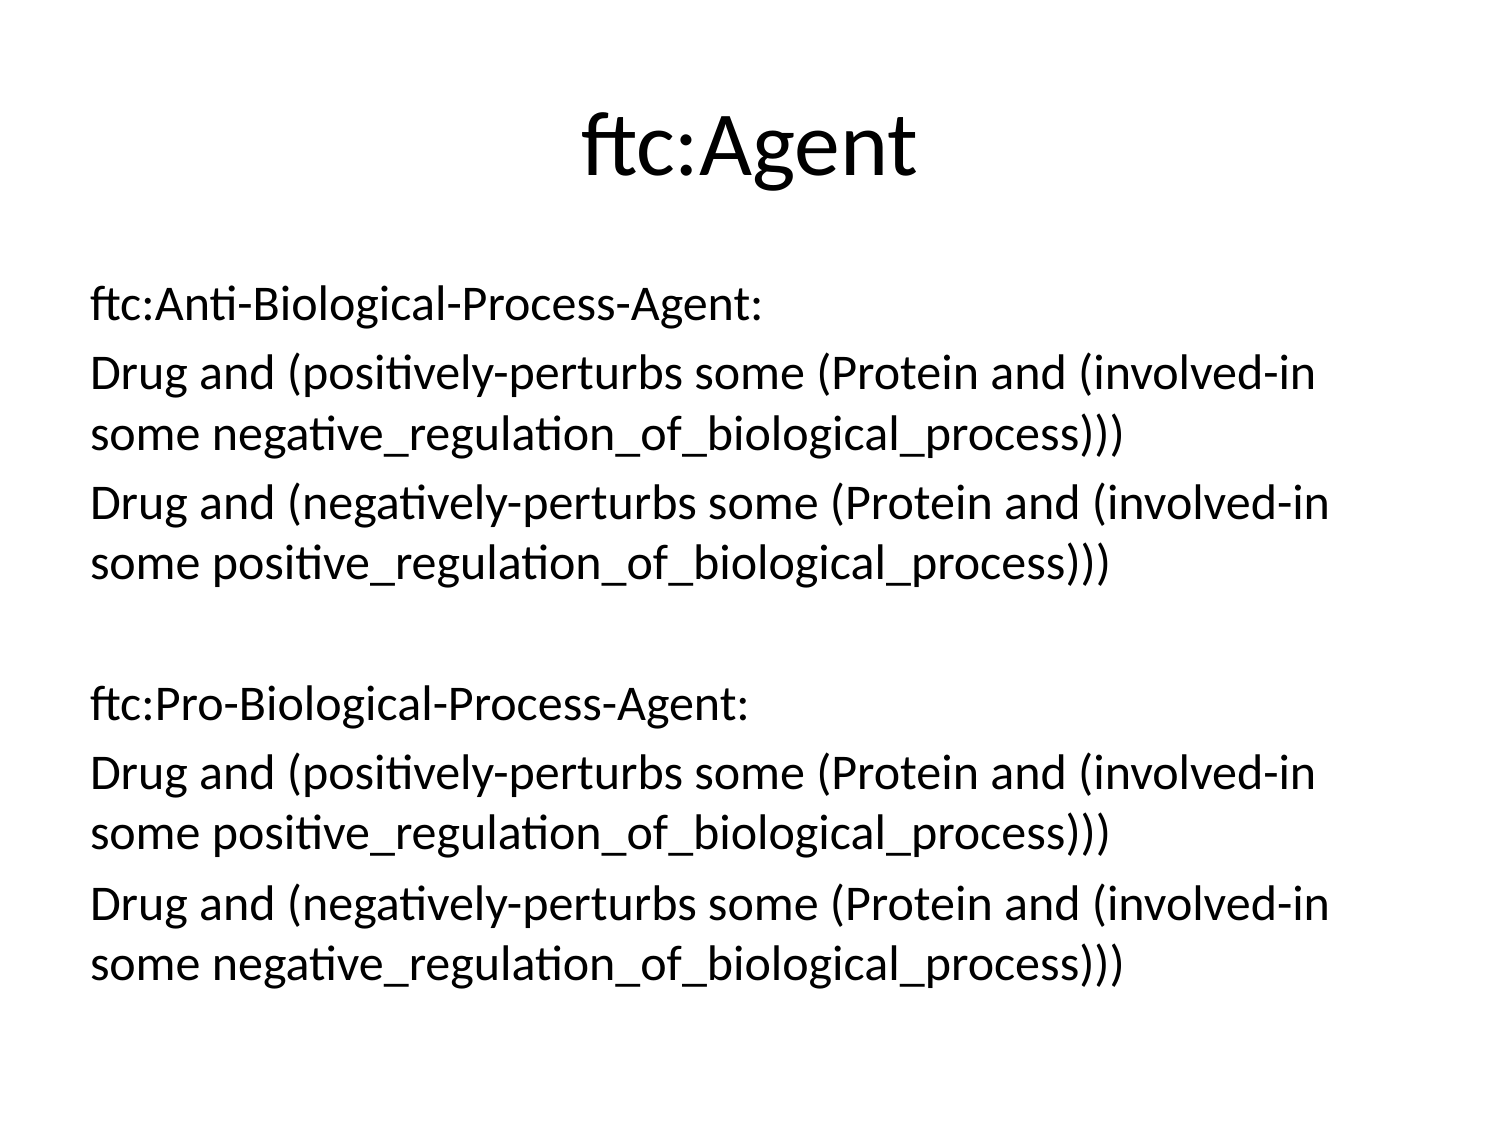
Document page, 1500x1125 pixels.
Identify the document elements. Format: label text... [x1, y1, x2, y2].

list ftc:Anti-Biological-Process-Agent: Drug and (positively-perturbs some (Protein and (involved-in some negative_regulation_of_biological_process))) Drug and (negatively-perturbs some (Protein and (involved-in some positive_regulation_of_biological_process))) ftc:Pro-Biological-Process-Agent: Drug and (positively-perturbs some (Protein and (involved-in some positive_regulation_of_biological_process))) Drug and (negatively-perturbs some (Protein and (involved-in some negative_regulation_of_biological_process))) [75, 262, 1425, 1005]
title ftc:Agent [75, 45, 1425, 233]
